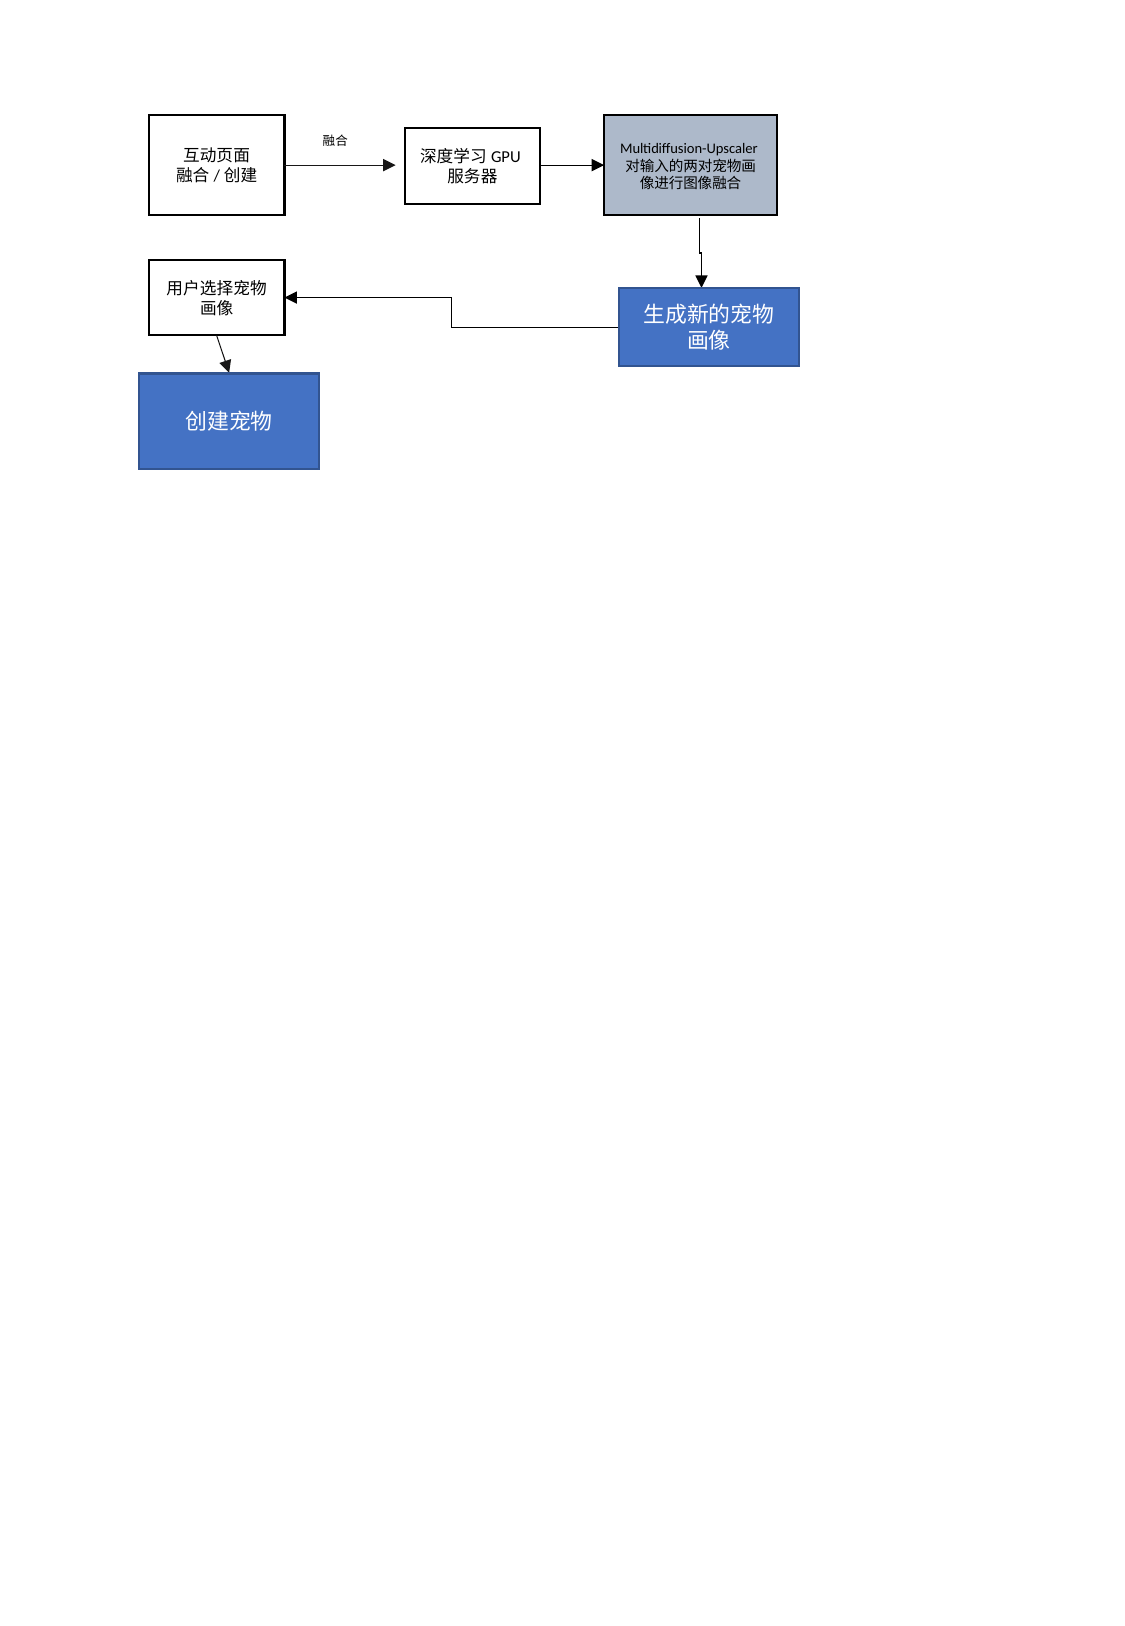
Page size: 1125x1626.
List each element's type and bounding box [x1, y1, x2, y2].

text_box [138, 115, 800, 469]
